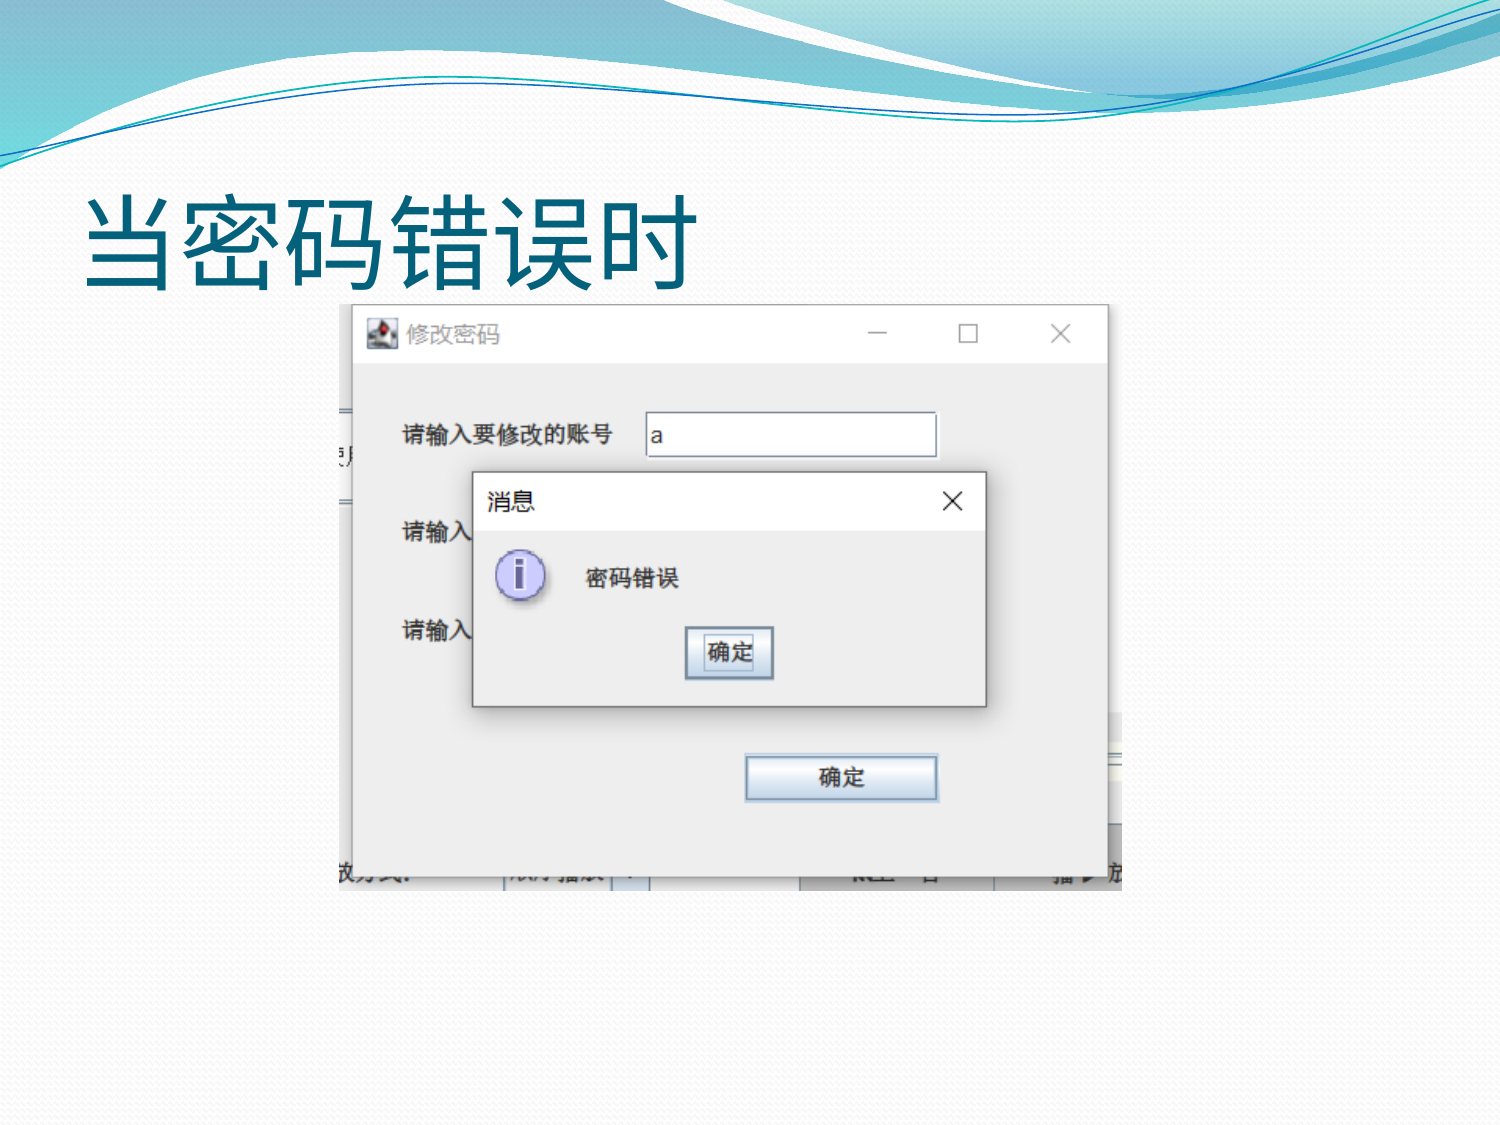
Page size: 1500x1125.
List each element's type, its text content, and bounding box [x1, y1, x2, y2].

picture [339, 304, 1122, 891]
title 当密码错误时 [75, 115, 1425, 303]
